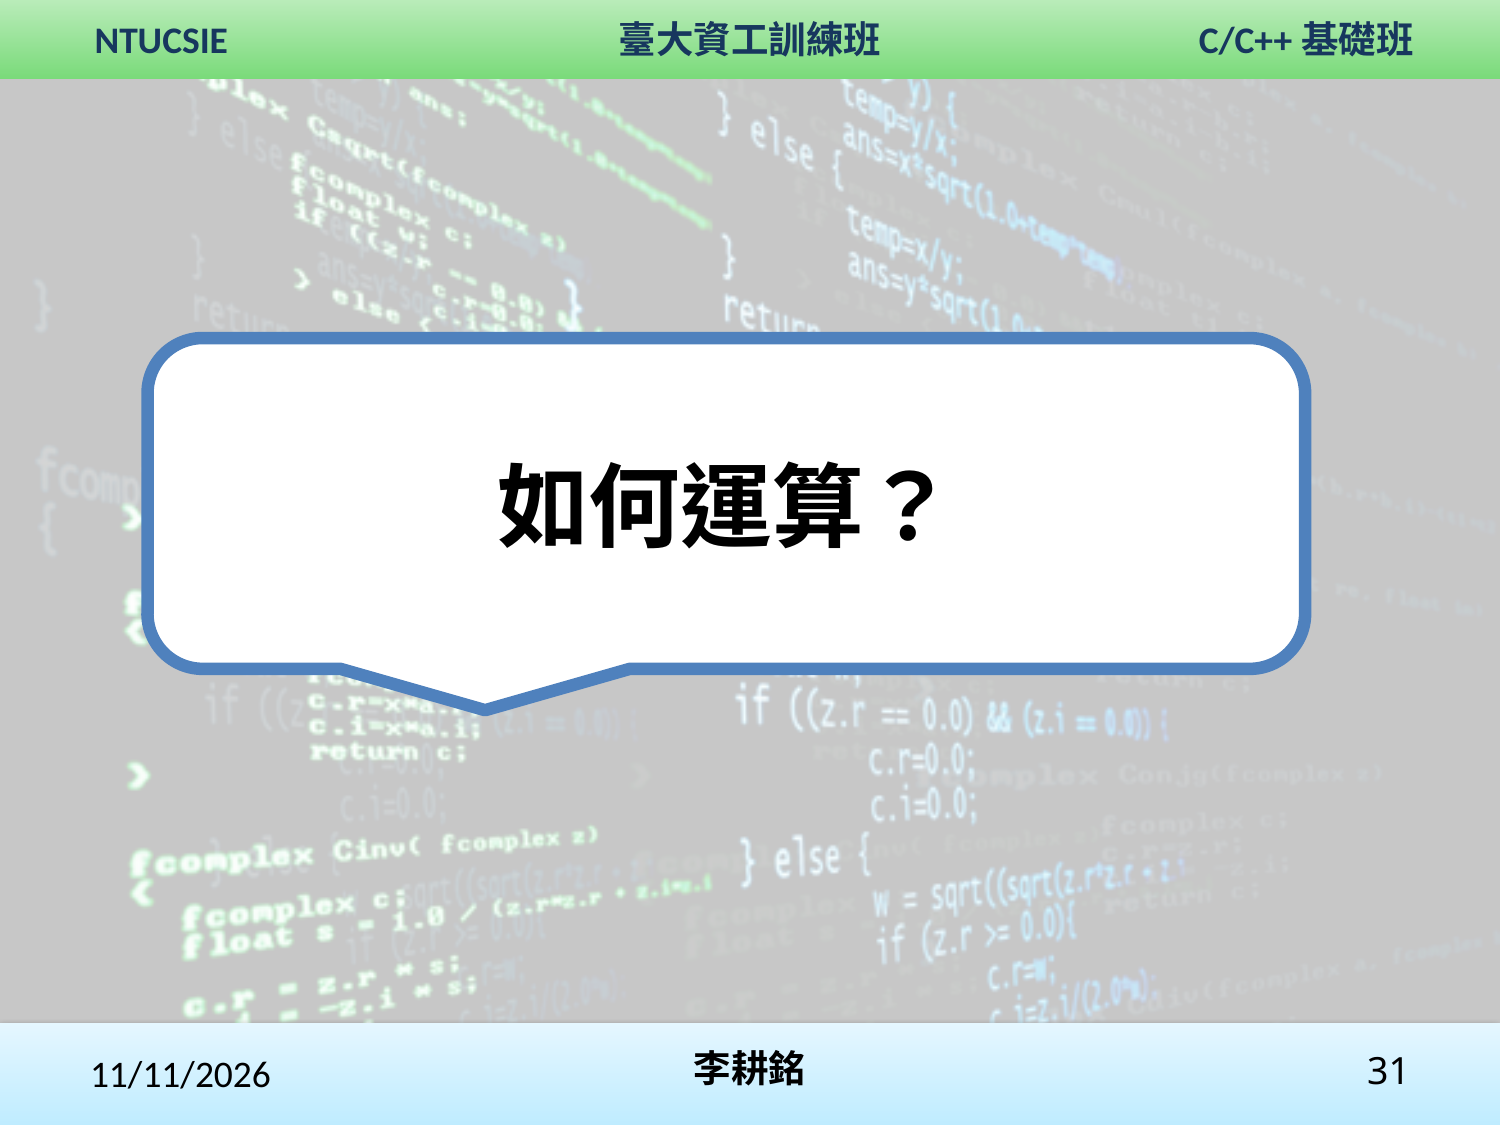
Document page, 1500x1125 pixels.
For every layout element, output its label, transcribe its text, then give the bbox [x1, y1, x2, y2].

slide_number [75, 1042, 425, 1103]
footer 李耕銘 [512, 1042, 988, 1103]
slide_number 31 [1074, 1042, 1425, 1103]
title 如何運算？ [51, 409, 1402, 598]
